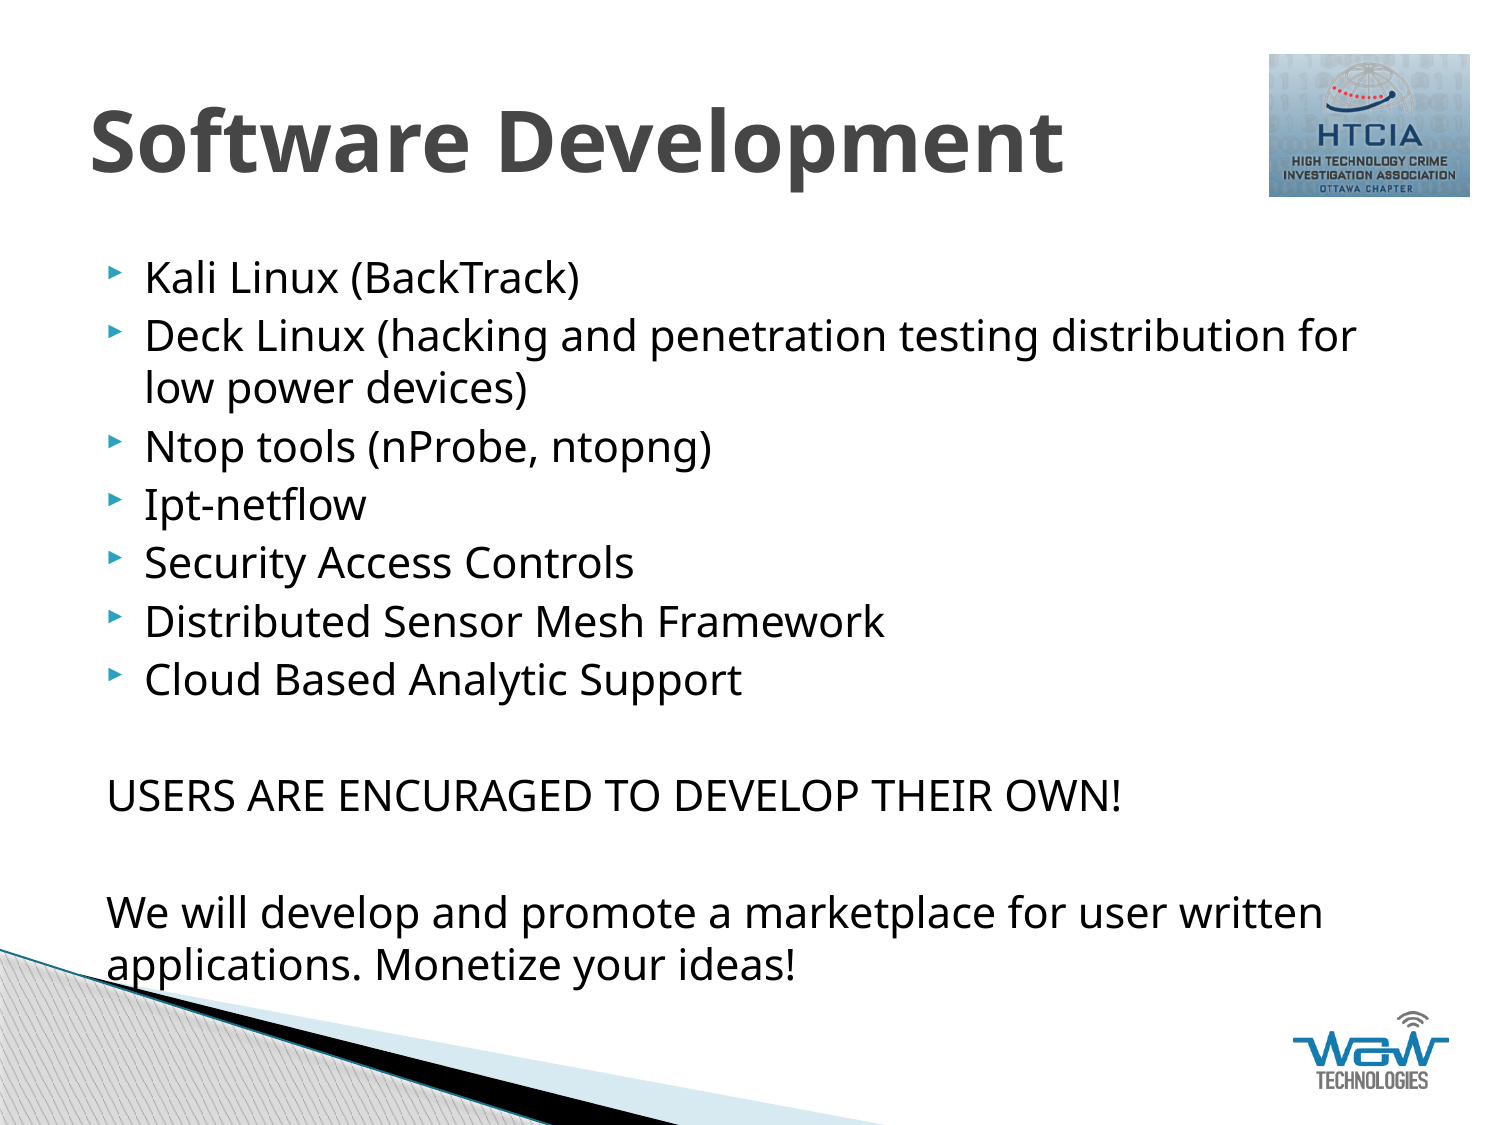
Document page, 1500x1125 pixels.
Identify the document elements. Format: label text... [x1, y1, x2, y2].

list Kali Linux (BackTrack) Deck Linux (hacking and penetration testing distribution for low power devices) Ntop tools (nProbe, ntopng) Ipt-netflow Security Access Controls Distributed Sensor Mesh Framework Cloud Based Analytic Support USERS ARE ENCURAGED TO DEVELOP THEIR OWN! We will develop and promote a marketplace for user written applications. Monetize your ideas! [75, 243, 1425, 1000]
picture [1293, 1011, 1449, 1089]
title Software Development [75, 45, 1425, 233]
picture [1425, 54, 1470, 197]
